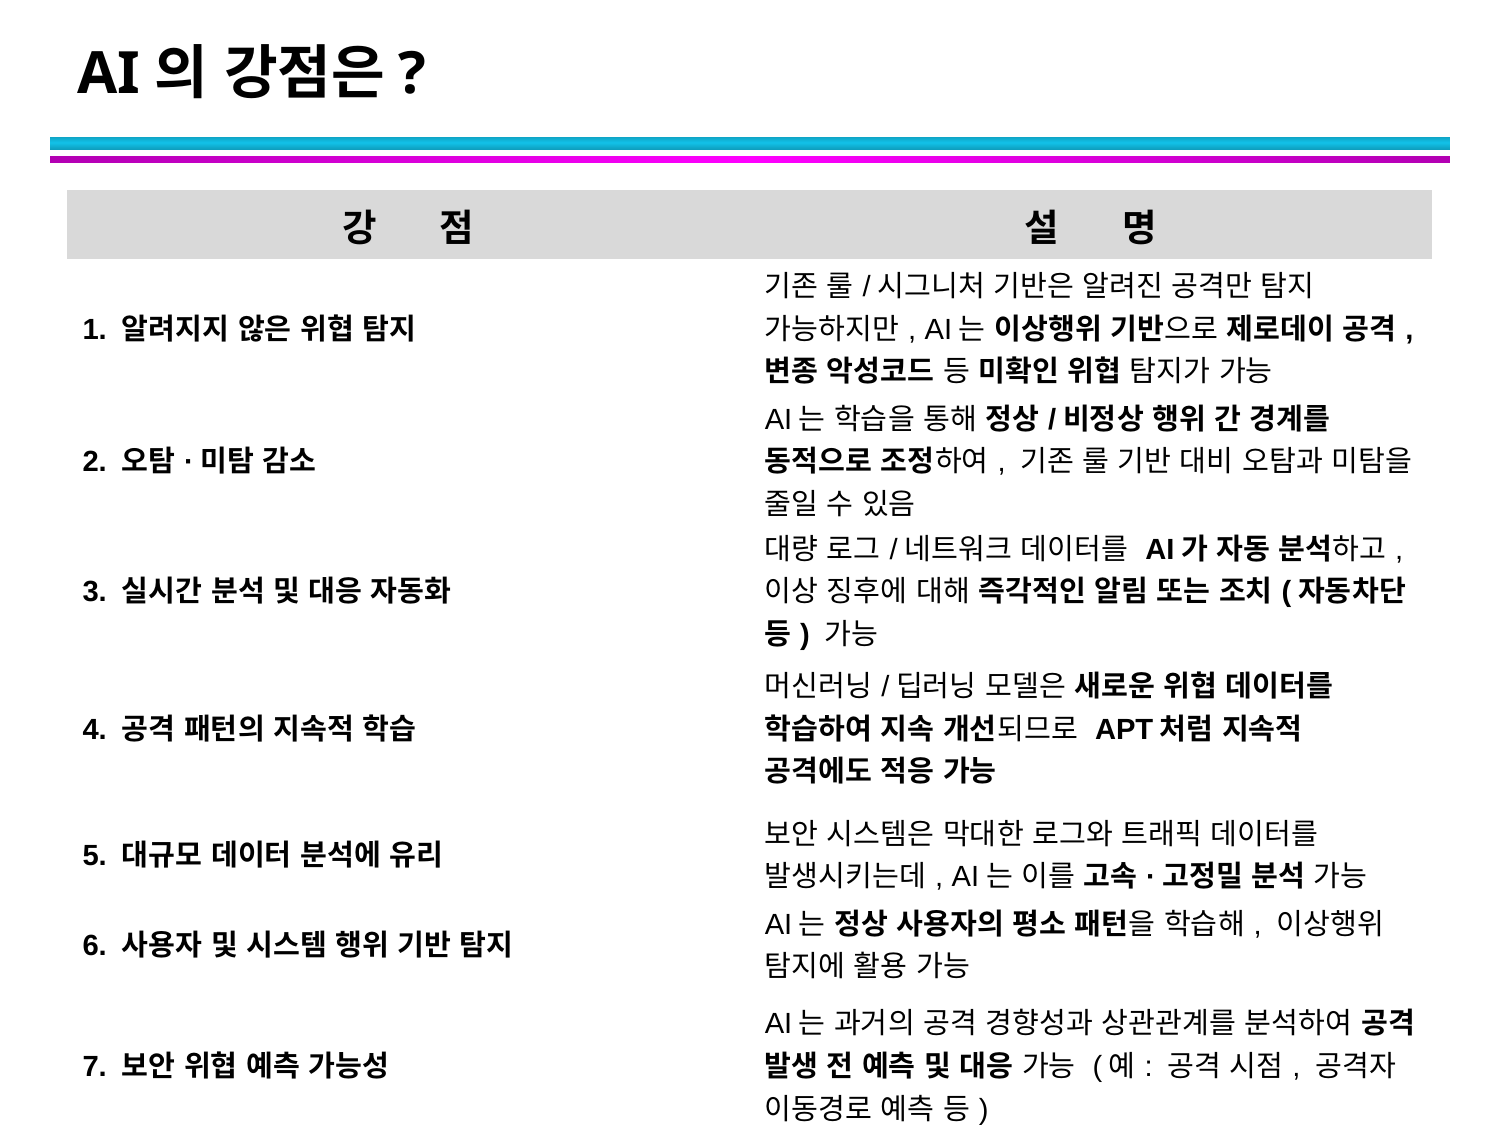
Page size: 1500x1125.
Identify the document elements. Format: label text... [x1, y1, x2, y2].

table_header 2. 오탐·미탐 감소 [67, 388, 750, 517]
table_header 7. 보안 위협 예측 가능성 [67, 992, 750, 1125]
table_header 대량 로그/네트워크 데이터를 AI가 자동 분석하고, 이상 징후에 대해 즉각적인 알림 또는 조치(자동차단 등) 가능 [750, 517, 1432, 655]
table_header 4. 공격 패턴의 지속적 학습 [67, 655, 750, 798]
table_header 강 점 [67, 190, 750, 255]
table_header AI는 과거의 공격 경향성과 상관관계를 분석하여 공격 발생 전 예측 및 대응 가능 (예: 공격 시점, 공격자 이동경로 예측 등) [750, 992, 1432, 1125]
title AI의 강점은? [62, 24, 1421, 113]
table_header 6. 사용자 및 시스템 행위 기반 탐지 [67, 893, 750, 992]
table_header 머신러닝/딥러닝 모델은 새로운 위협 데이터를 학습하여 지속 개선되므로 APT처럼 지속적 공격에도 적응 가능 [750, 655, 1432, 798]
table_header AI는 학습을 통해 정상/비정상 행위 간 경계를 동적으로 조정하여, 기존 룰 기반 대비 오탐과 미탐을 줄일 수 있음 [750, 388, 1432, 517]
table_header 보안 시스템은 막대한 로그와 트래픽 데이터를 발생시키는데, AI는 이를 고속·고정밀 분석 가능 [750, 803, 1432, 893]
table_header 3. 실시간 분석 및 대응 자동화 [67, 517, 750, 655]
table_header AI는 정상 사용자의 평소 패턴을 학습해, 이상행위 탐지에 활용 가능 [750, 893, 1432, 992]
table_header 설 명 [750, 190, 1432, 255]
table_header 5. 대규모 데이터 분석에 유리 [67, 803, 750, 893]
table_header 1. 알려지지 않은 위협 탐지 [67, 255, 750, 388]
table_header 기존 룰/시그니처 기반은 알려진 공격만 탐지 가능하지만, AI는 이상행위 기반으로 제로데이 공격, 변종 악성코드 등 미확인 위협 탐지가 가능 [750, 255, 1432, 388]
